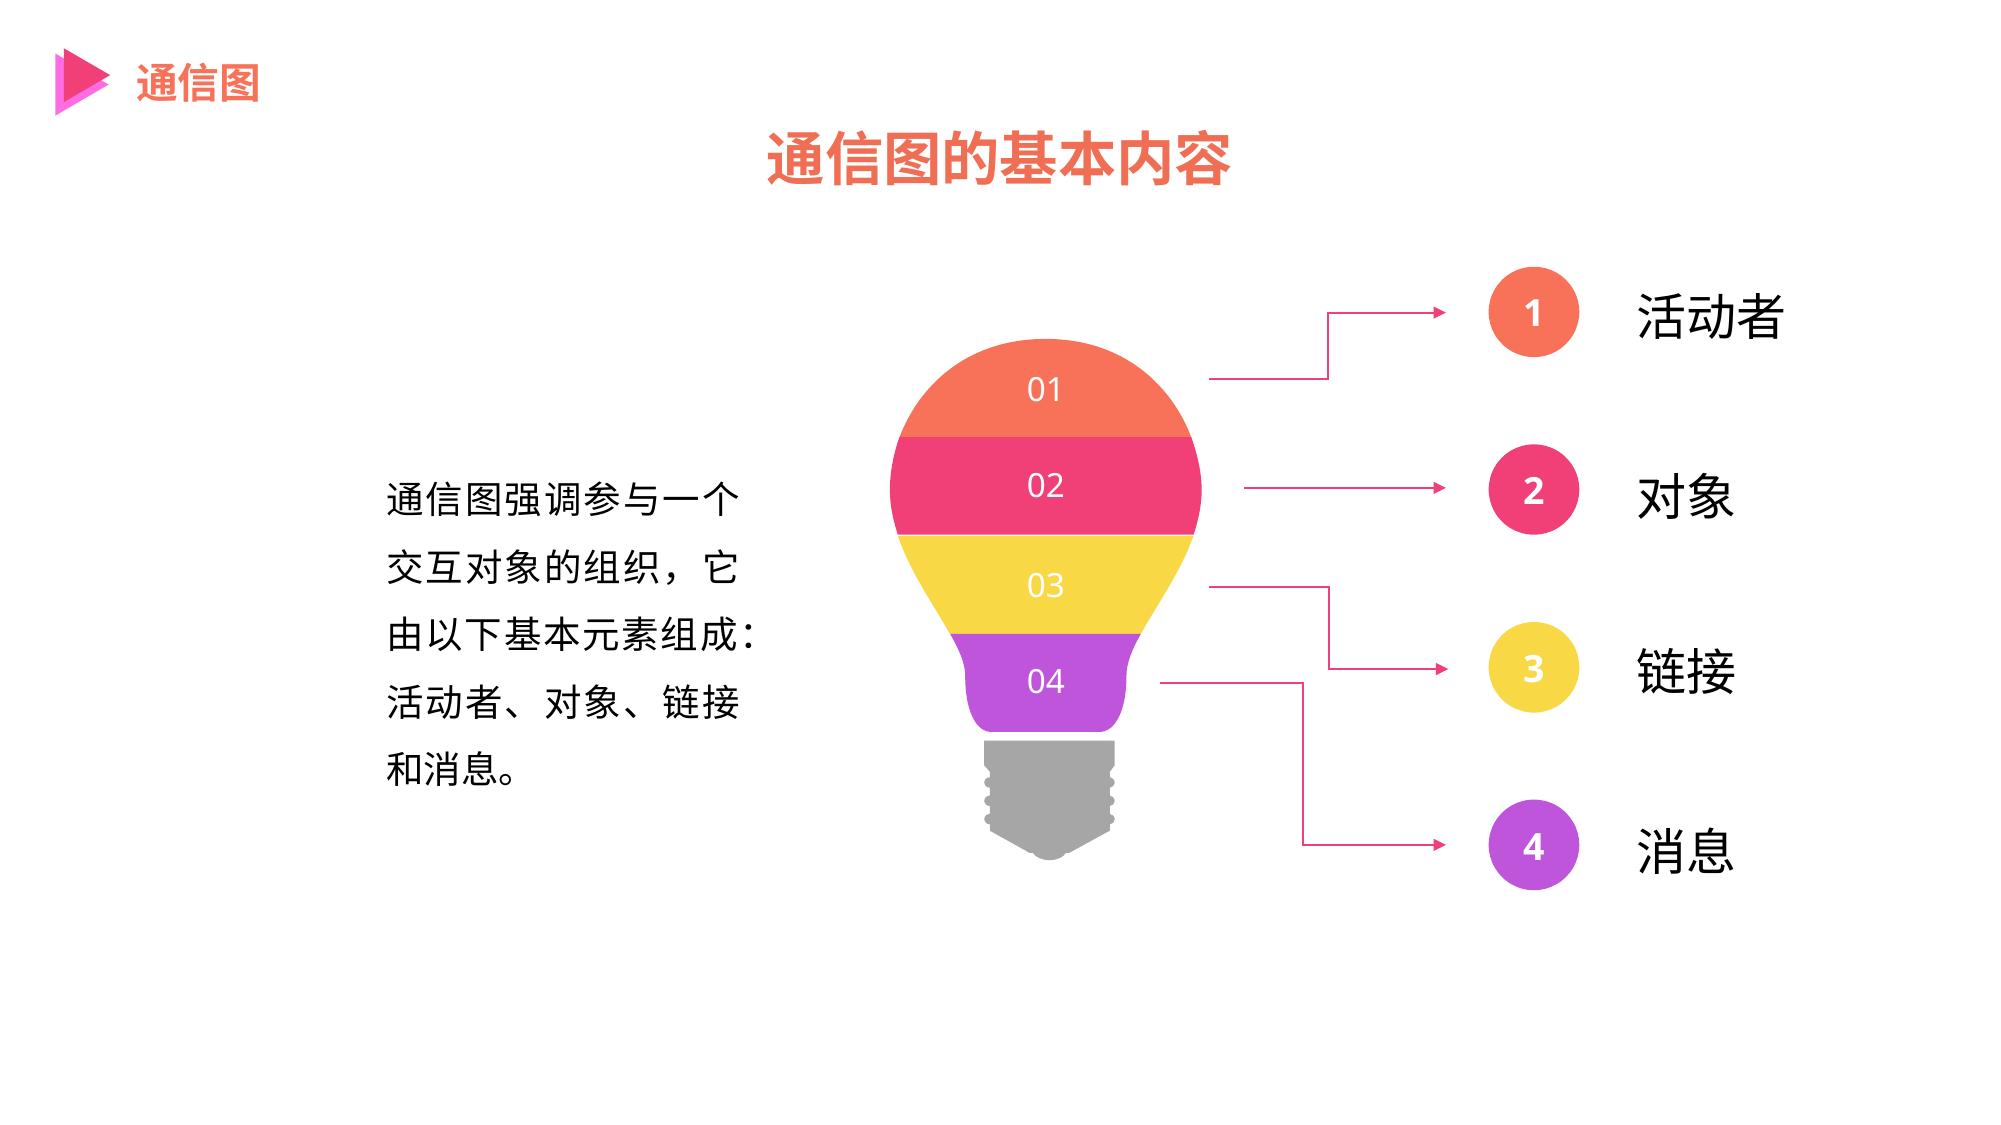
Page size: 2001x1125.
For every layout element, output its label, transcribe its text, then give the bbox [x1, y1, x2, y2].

text_box 链接 [1621, 633, 2000, 709]
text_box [55, 48, 111, 116]
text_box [1209, 312, 1446, 379]
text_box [950, 633, 1141, 732]
text_box 通信图 [121, 48, 455, 114]
text_box 通信图的基本内容 [706, 114, 1293, 200]
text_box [1209, 586, 1449, 670]
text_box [1159, 682, 1446, 845]
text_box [889, 436, 1202, 535]
text_box 活动者 [1621, 278, 2000, 354]
text_box 3 [1487, 620, 1581, 714]
text_box 2 [1487, 443, 1581, 536]
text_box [899, 338, 1192, 436]
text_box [897, 535, 1194, 634]
text_box 通信图强调参与一个交互对象的组织，它由以下基本元素组成：活动者、对象、链接和消息。 [371, 446, 755, 799]
text_box 1 [1487, 265, 1581, 359]
text_box 对象 [1621, 458, 2000, 534]
text_box [984, 740, 1115, 861]
text_box 4 [1487, 798, 1581, 892]
text_box 消息 [1621, 813, 2000, 888]
